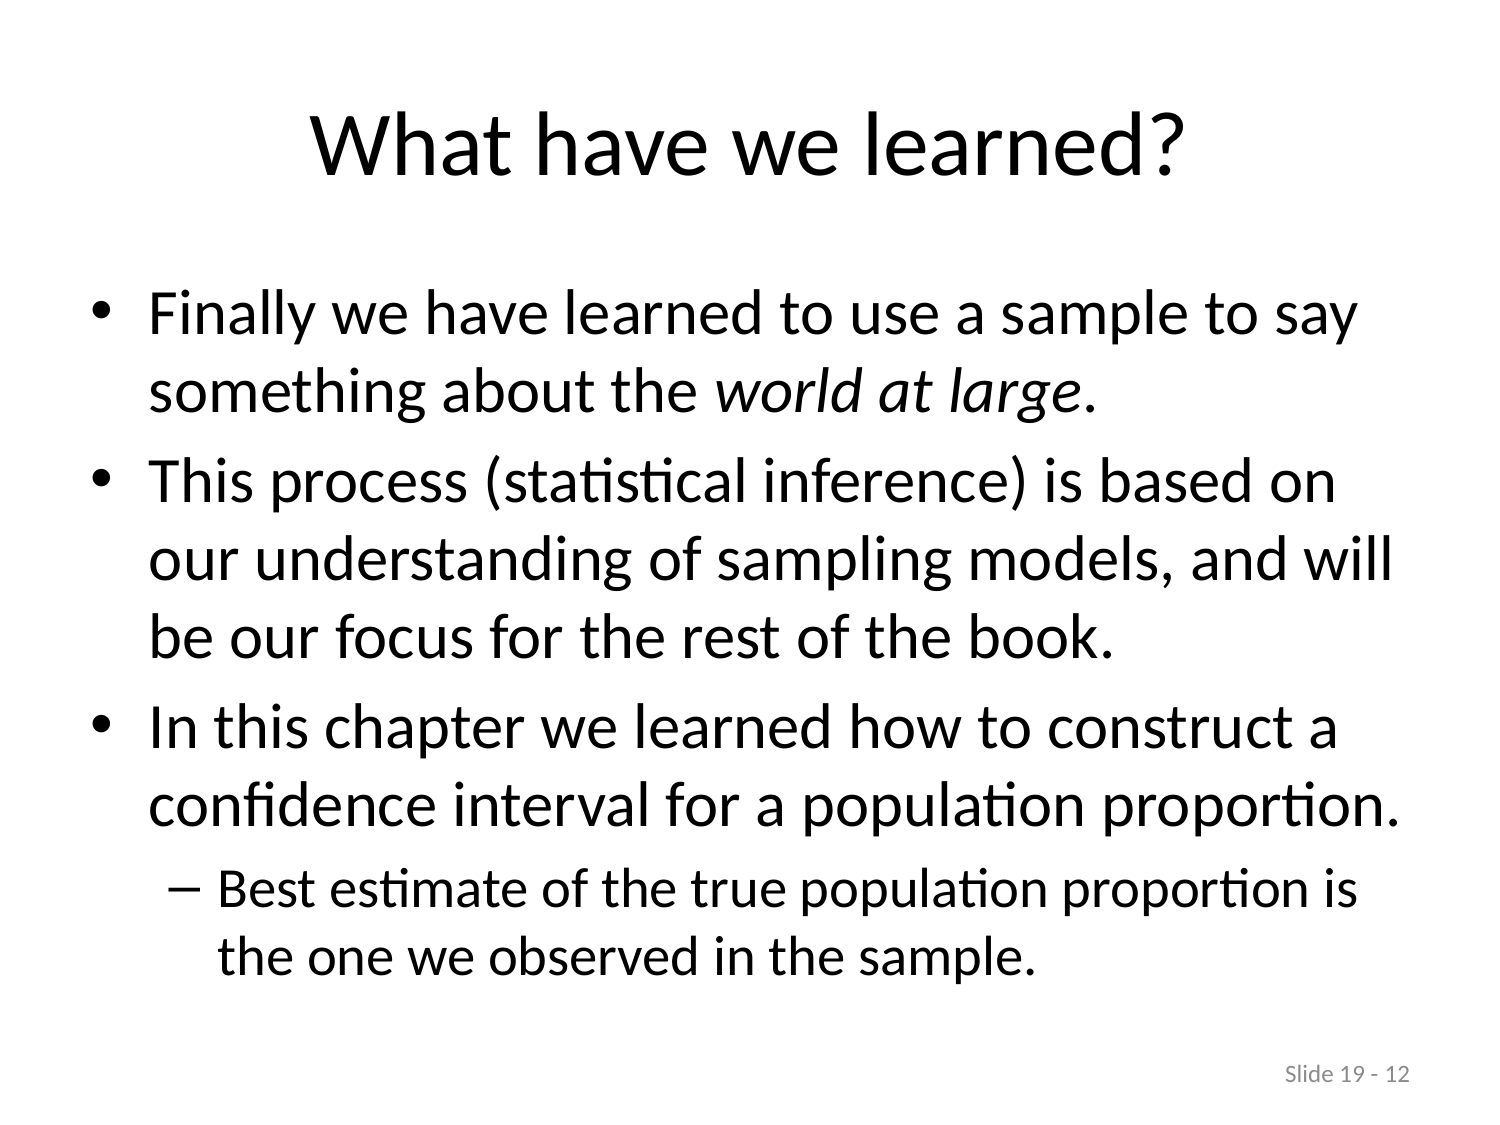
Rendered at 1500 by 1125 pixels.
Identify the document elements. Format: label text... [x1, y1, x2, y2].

list Finally we have learned to use a sample to say something about the world at large. This process (statistical inference) is based on our understanding of sampling models, and will be our focus for the rest of the book. In this chapter we learned how to construct a confidence interval for a population proportion. Best estimate of the true population proportion is the one we observed in the sample. [75, 262, 1425, 1005]
title What have we learned? [75, 45, 1425, 233]
slide_number Slide 19 - 12 [1074, 1042, 1425, 1103]
